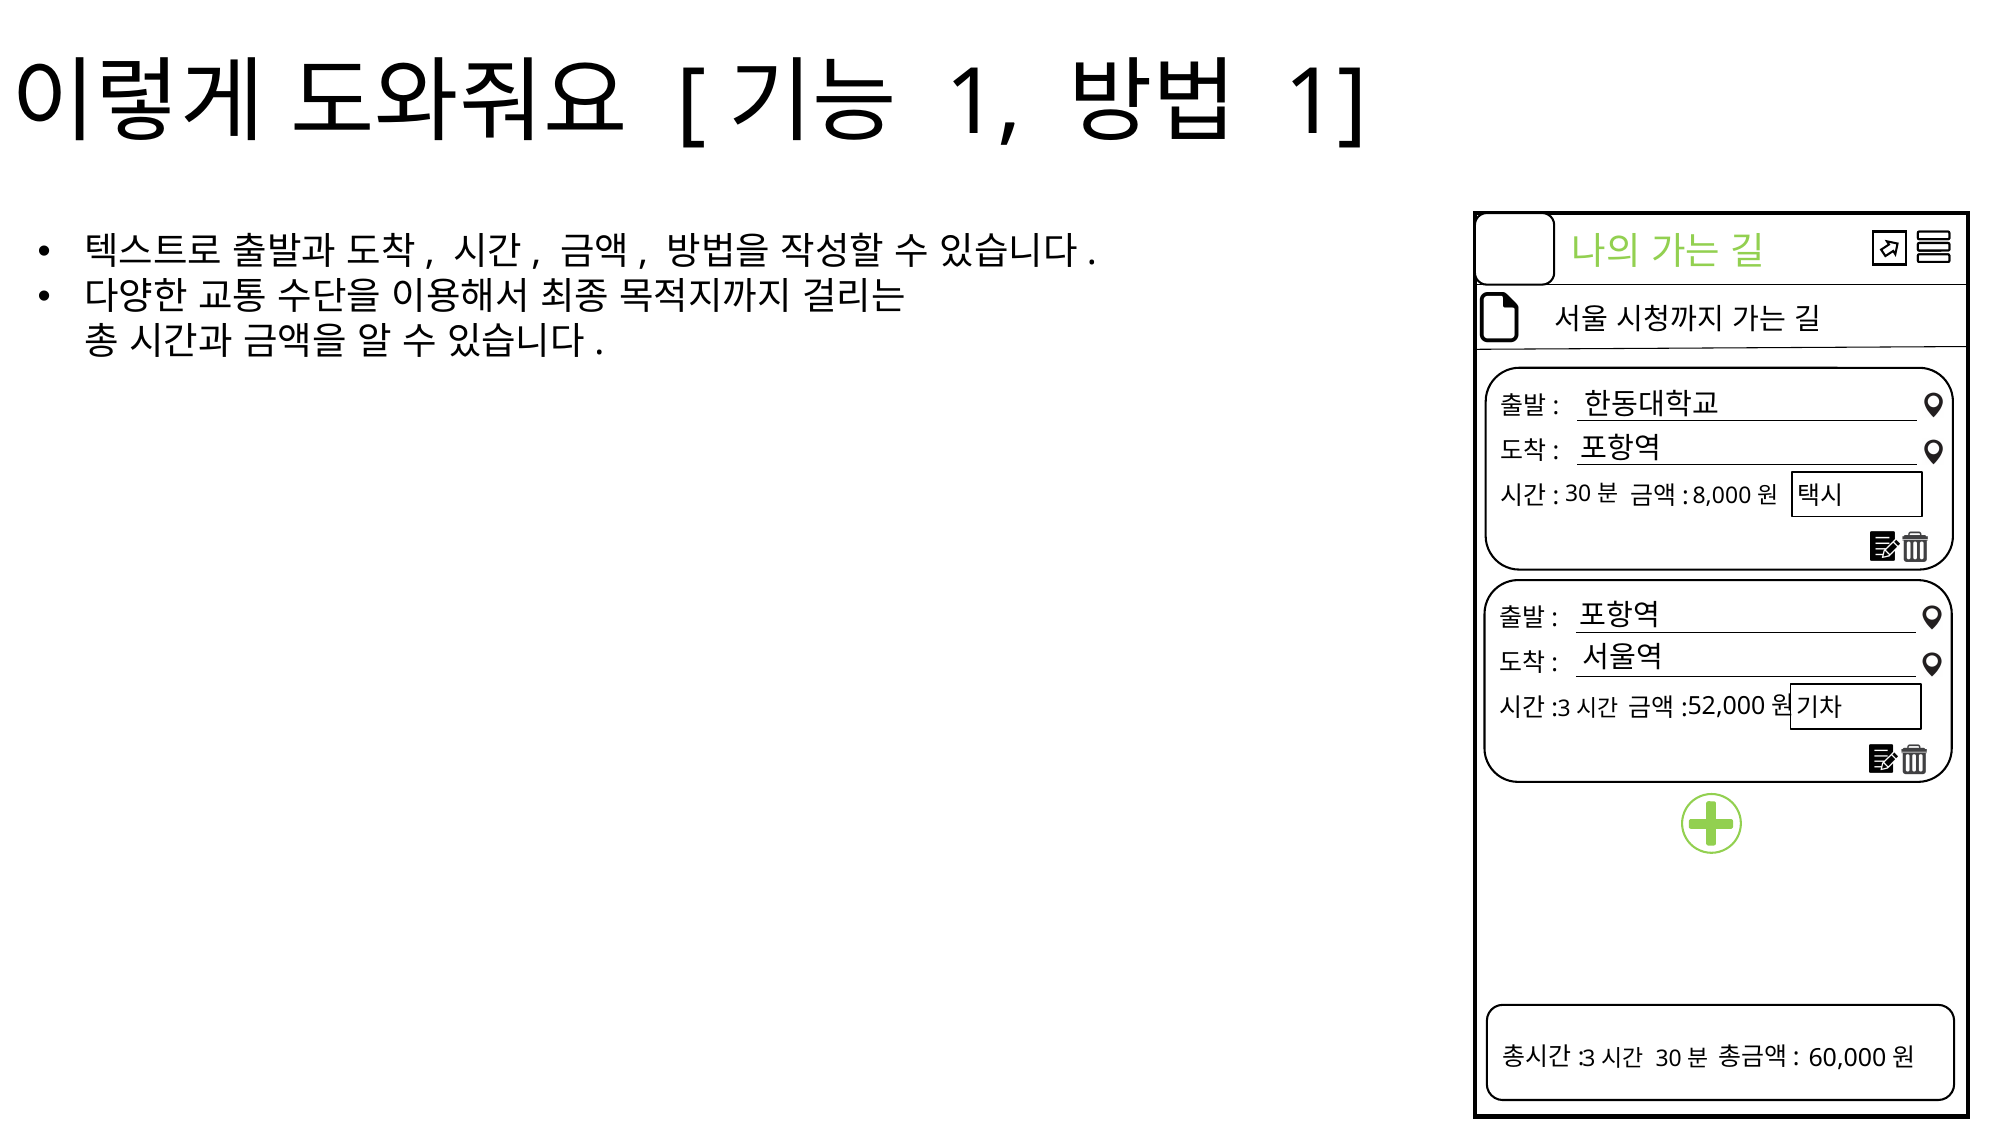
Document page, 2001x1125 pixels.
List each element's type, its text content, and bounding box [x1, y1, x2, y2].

text_box 포항역 [1564, 589, 1676, 639]
picture [1922, 391, 1944, 418]
picture [1900, 744, 1928, 775]
picture [1920, 651, 1943, 677]
text_box 60,000원 [1793, 1034, 1931, 1080]
picture [1474, 292, 1525, 343]
title 이렇게 도와줘요 [기능 1, 방법 1] [0, 0, 1722, 213]
text_box 출발: [1484, 594, 1564, 639]
text_box 금액: [1614, 684, 1760, 729]
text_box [1917, 231, 1950, 262]
text_box 출발: [1485, 382, 1569, 426]
text_box 총시간: [1488, 1033, 1607, 1079]
text_box 한동대학교 [1569, 377, 1735, 428]
text_box [1872, 230, 1907, 266]
text_box 3시간 30분 [1567, 1035, 1724, 1079]
text_box [1483, 579, 1953, 783]
text_box [1879, 239, 1899, 258]
text_box 시간: [1485, 471, 1615, 517]
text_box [1474, 346, 1968, 350]
text_box 도착: [1485, 426, 1565, 471]
text_box 텍스트로 출발과 도착, 시간, 금액, 방법을 작성할 수 있습니다. 다양한 교통 수단을 이용해서 최종 목적지까지 걸리는 총 시간과 금액을 알 수 있습니다. [22, 220, 1112, 370]
text_box [1484, 366, 1954, 571]
text_box 52,000원 [1672, 682, 1810, 727]
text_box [1682, 793, 1741, 853]
picture [1922, 438, 1944, 465]
text_box [1474, 212, 1969, 1117]
text_box [1485, 1003, 1956, 1102]
text_box 기차 [1790, 684, 1921, 729]
text_box 총금액: [1703, 1033, 1822, 1079]
text_box 도착: [1484, 639, 1631, 684]
text_box 30분 [1550, 470, 1633, 513]
text_box [1473, 211, 1556, 284]
picture [1870, 531, 1900, 561]
picture [1901, 531, 1929, 563]
text_box 금액: [1615, 471, 1762, 517]
picture [1920, 604, 1943, 630]
text_box 8,000원 [1677, 473, 1794, 516]
text_box 나의 가는 길 [1556, 219, 1781, 280]
text_box 서울 시청까지 가는 길 [1526, 293, 1838, 343]
text_box 서울역 [1567, 630, 1679, 681]
picture [1869, 744, 1898, 773]
text_box 포항역 [1565, 422, 1677, 472]
text_box 3시간 [1542, 686, 1634, 729]
text_box 택시 [1791, 471, 1923, 517]
text_box 시간: [1484, 684, 1614, 729]
